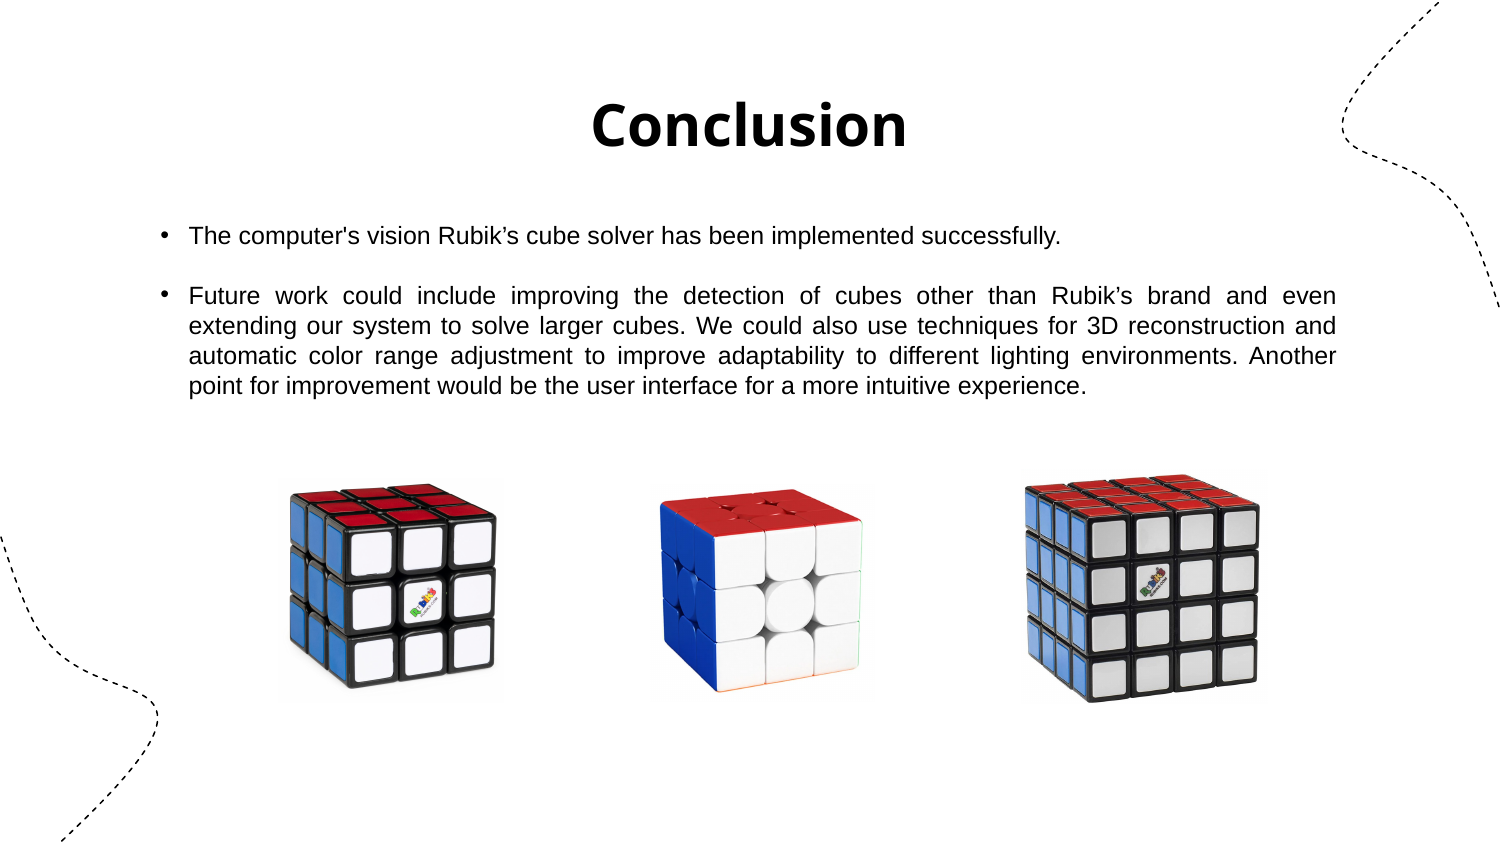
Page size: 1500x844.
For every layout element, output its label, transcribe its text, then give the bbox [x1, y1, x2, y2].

title Conclusion [118, 72, 1382, 167]
picture [649, 484, 875, 702]
picture [278, 477, 504, 703]
picture [1021, 469, 1268, 704]
text_box The computer's vision Rubik’s cube solver has been implemented successfully. Future work could include improving the detection of cubes other than Rubik’s brand and even extending our system to solve larger cubes. We could also use techniques for 3D reconstruction and automatic color range adjustment to improve adaptability to different lighting environments. Another point for improvement would be the user interface for a more intuitive experience. [145, 212, 1355, 407]
